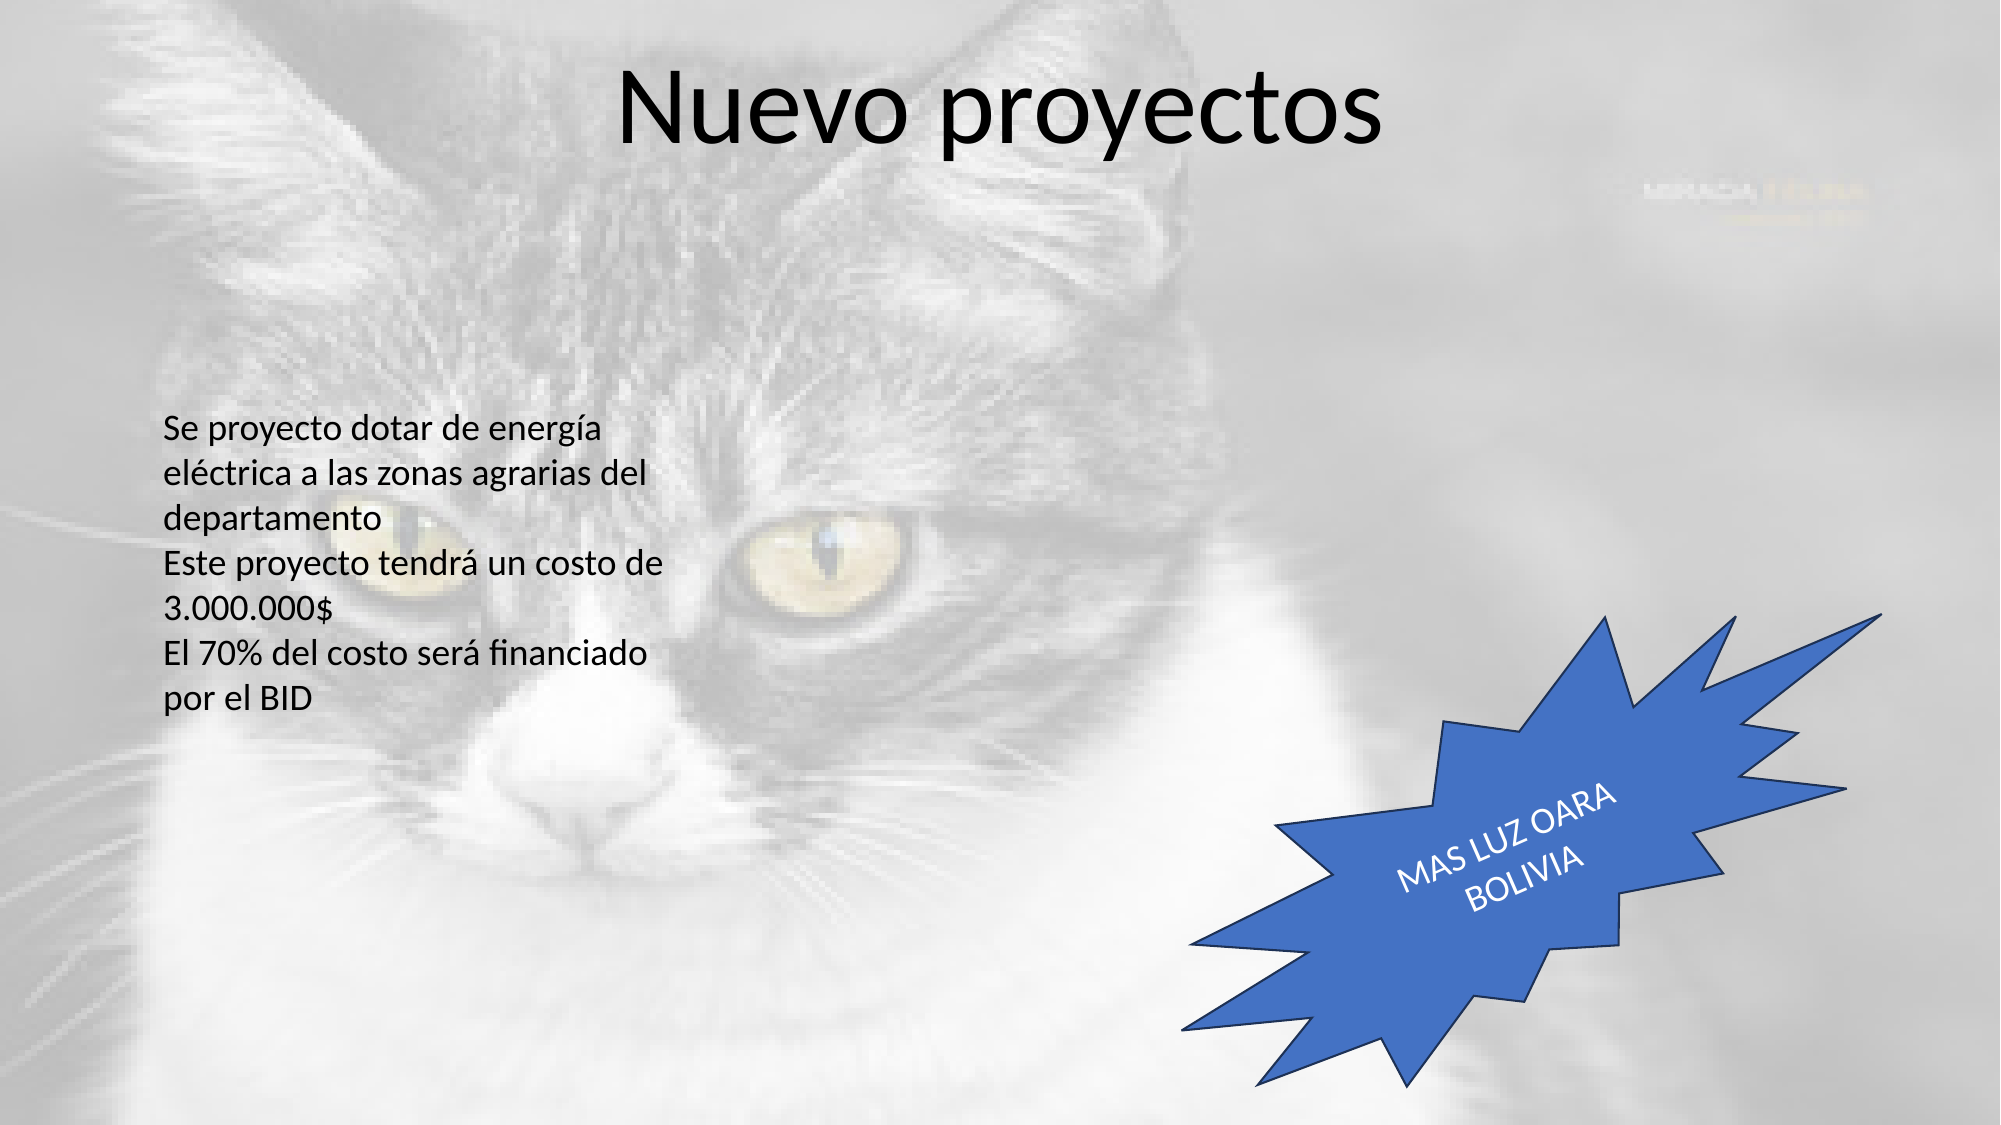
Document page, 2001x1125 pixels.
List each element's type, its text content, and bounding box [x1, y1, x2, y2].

text_box MAS LUZ OARA BOLIVIA [1180, 613, 1883, 1089]
text_box Se proyecto dotar de energía eléctrica a las zonas agrarias del departamento Este proyecto tendrá un costo de 3.000.000$ El 70% del costo será financiado por el BID [148, 395, 706, 726]
text_box Nuevo proyectos [600, 23, 1400, 174]
